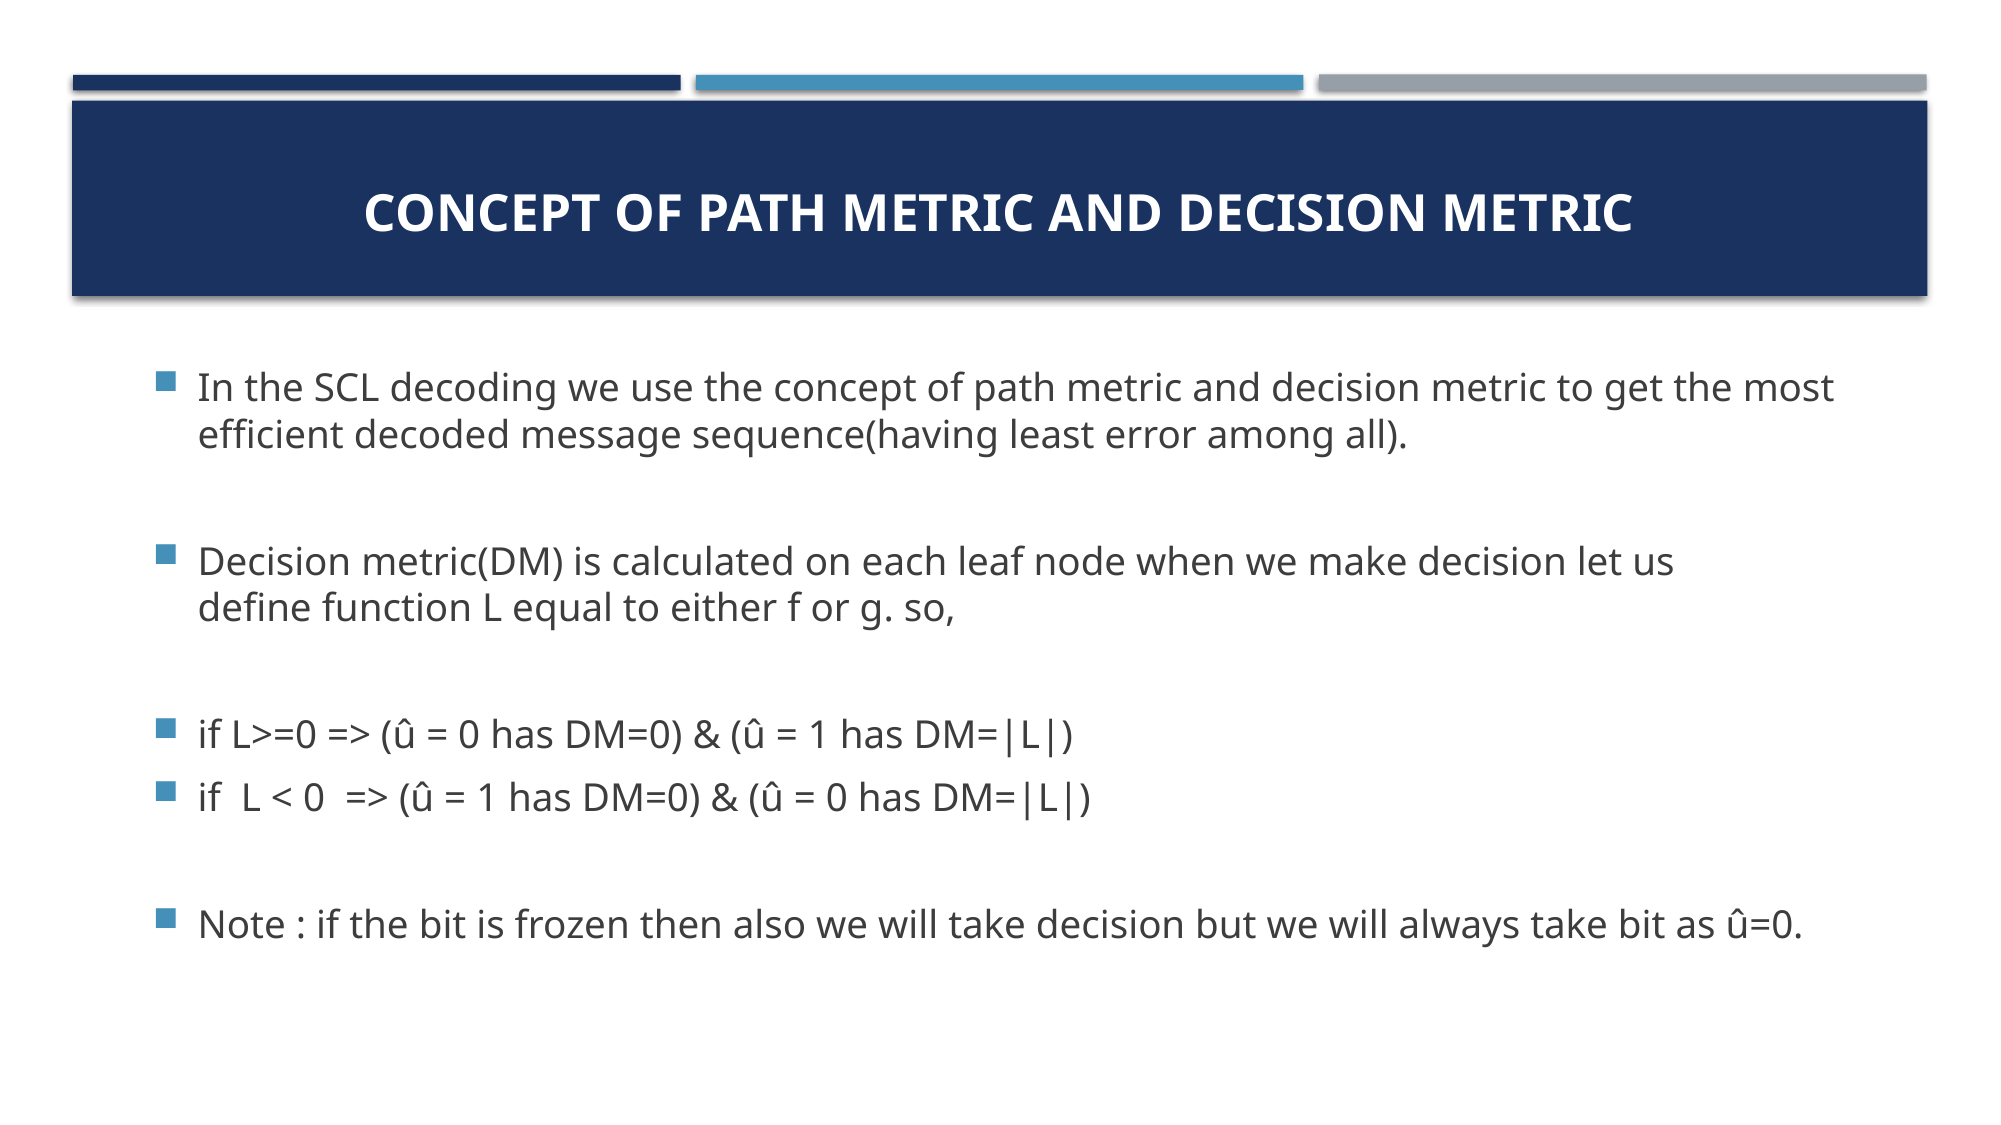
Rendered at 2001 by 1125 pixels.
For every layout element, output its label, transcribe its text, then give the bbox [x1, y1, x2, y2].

list CONCEPT OF PATH METRIC AND DECISION METRIC In the SCL decoding we use the concept of path metric and decision metric to get the most efficient decoded message sequence(having least error among all). Decision metric(DM) is calculated on each leaf node when we make decision let us define function L equal to either f or g. so, if L>=0 => (û = 0 has DM=0) & (û = 1 has DM=|L|) if L < 0 => (û = 1 has DM=0) & (û = 0 has DM=|L|) Note : if the bit is frozen then also we will take decision but we will always take bit as û=0. [137, 172, 1863, 1014]
